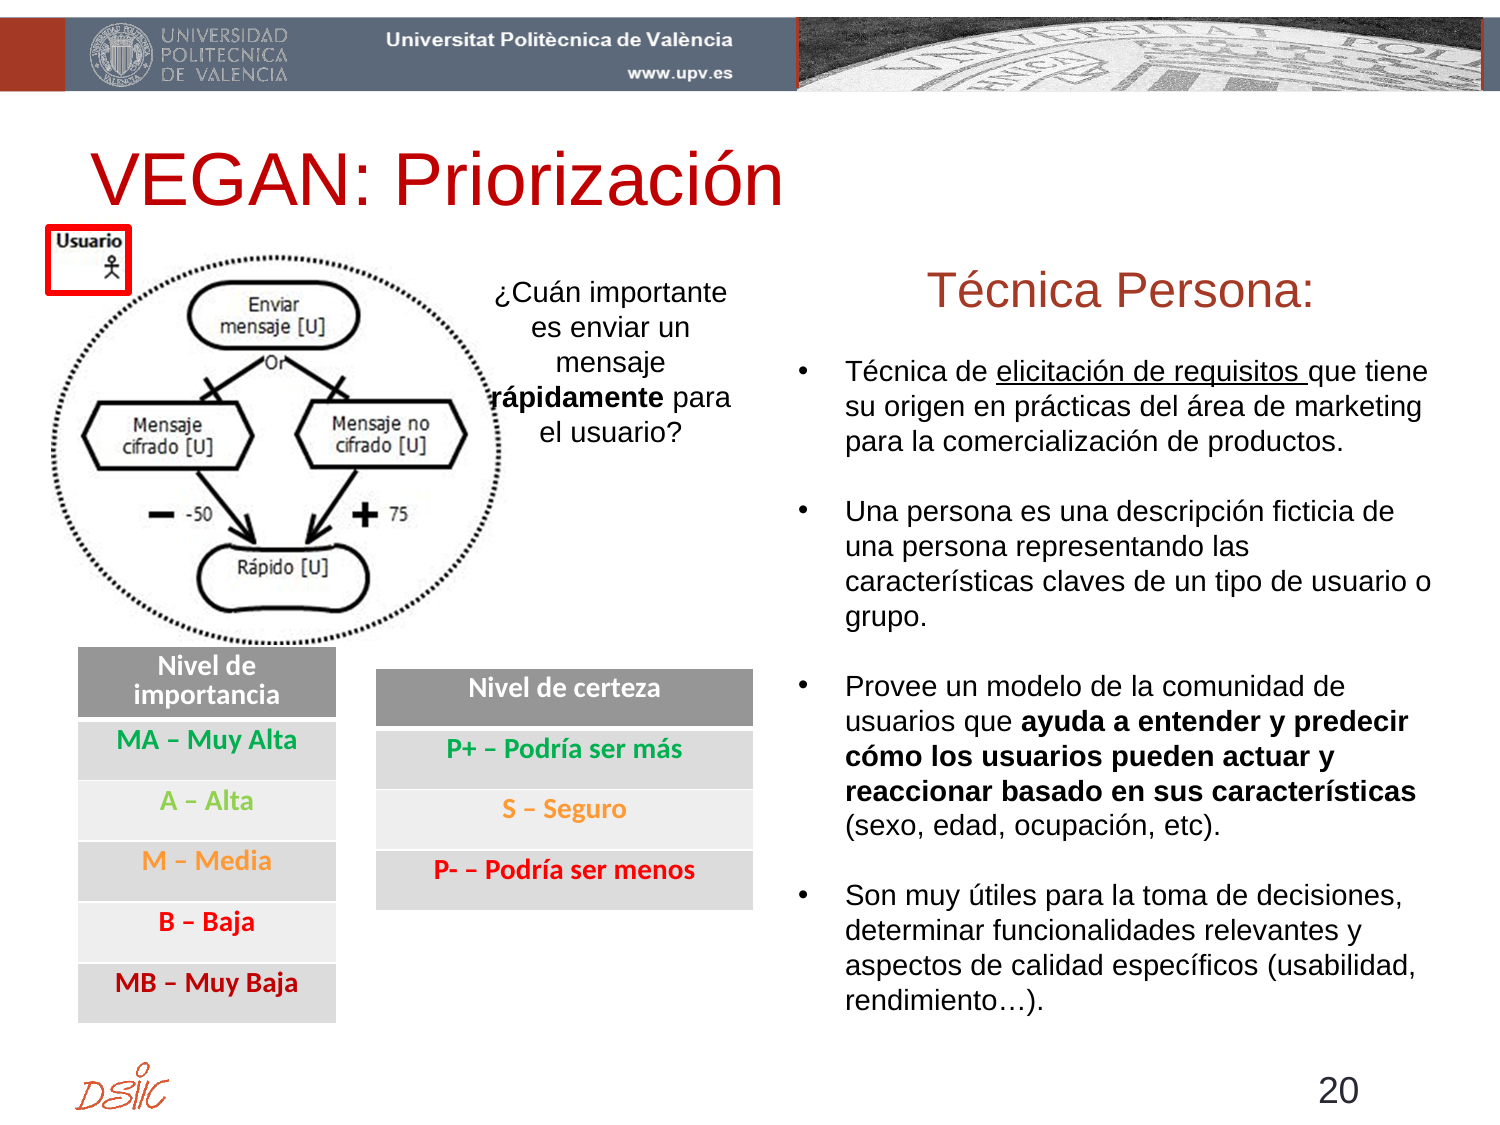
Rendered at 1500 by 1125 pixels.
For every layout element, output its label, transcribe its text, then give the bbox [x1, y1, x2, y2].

title VEGAN: Priorización [75, 101, 1425, 250]
table_cell MA – Muy Alta [78, 722, 336, 780]
picture [797, 17, 1483, 91]
picture [88, 15, 753, 101]
table_header Nivel de certeza [376, 669, 753, 726]
table_cell P+ – Podría ser más [376, 731, 753, 789]
picture [50, 215, 511, 647]
table_header Nivel de importancia [78, 655, 336, 717]
text_box ¿Cuán importante es enviar un mensaje rápidamente para el usuario? [515, 265, 755, 456]
slide_number 20 [1303, 1058, 1478, 1113]
table_cell M – Media [78, 842, 336, 901]
table_cell A – Alta [78, 781, 336, 840]
table_cell MB – Muy Baja [78, 964, 336, 1023]
table_cell S – Seguro [376, 790, 753, 849]
picture [75, 1062, 170, 1110]
table_cell B – Baja [78, 903, 336, 962]
table_cell P- – Podría ser menos [376, 851, 753, 910]
text_box Técnica Persona: Técnica de elicitación de requisitos que tiene su origen en prácticas del área de marketing para la comercialización de productos. Una persona es una descripción ficticia de una persona representando las características claves de un tipo de usuario o grupo. Provee un modelo de la comunidad de usuarios que ayuda a entender y predecir cómo los usuarios pueden actuar y reaccionar basado en sus características (sexo, edad, ocupación, etc). Son muy útiles para la toma de decisiones, determinar funcionalidades relevantes y aspectos de calidad específicos (usabilidad, rendimiento…). [783, 249, 1459, 1024]
